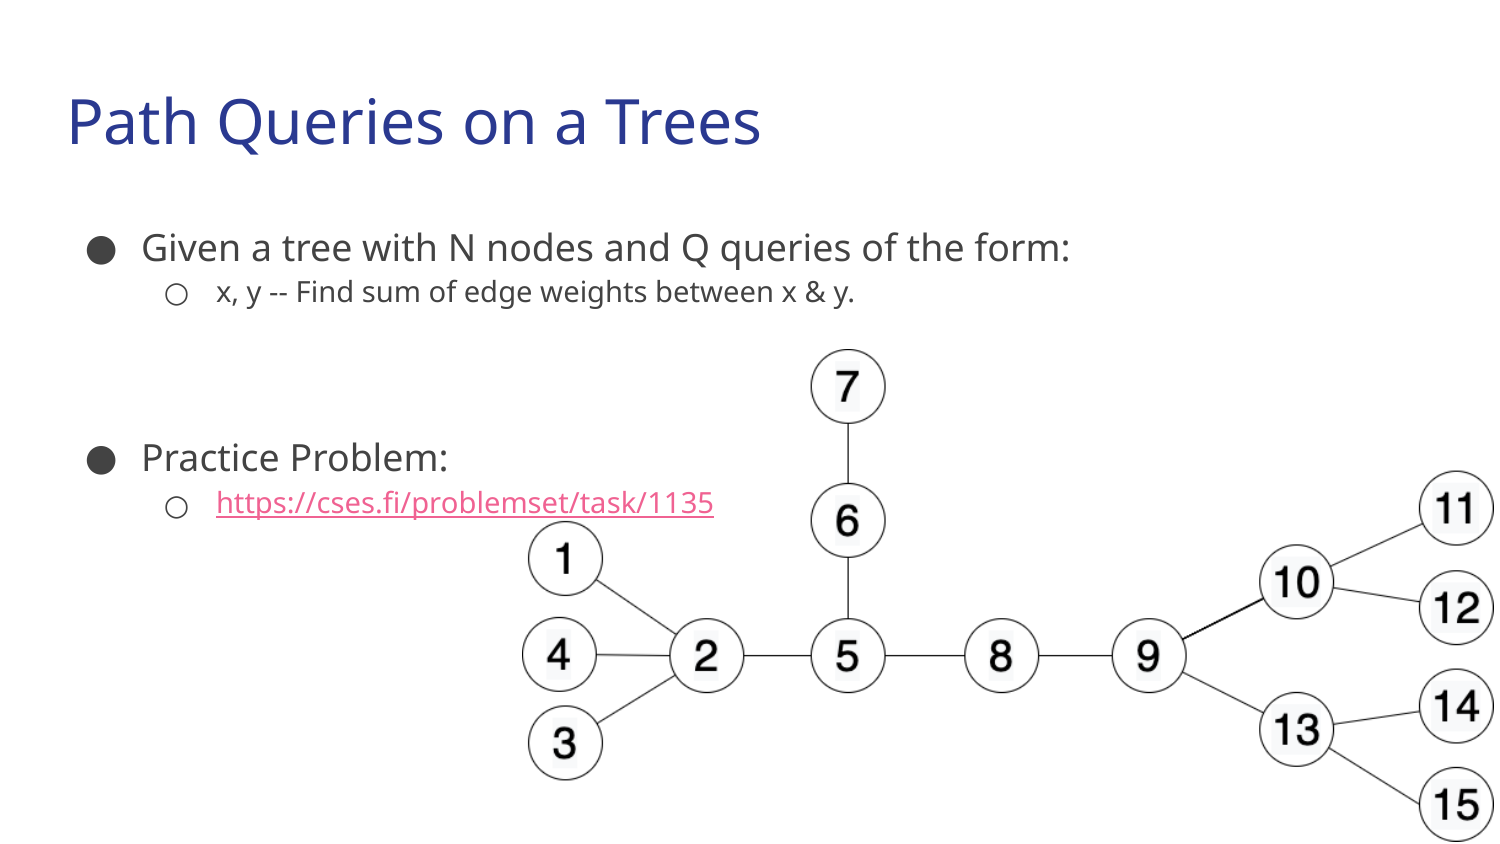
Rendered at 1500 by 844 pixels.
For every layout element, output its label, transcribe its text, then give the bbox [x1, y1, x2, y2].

list Given a tree with N nodes and Q queries of the form: x, y -- Find sum of edge weights between x & y. Practice Problem: https://cses.fi/problemset/task/1135 [51, 201, 1449, 817]
picture [522, 348, 1495, 842]
title Path Queries on a Trees [51, 67, 1449, 167]
